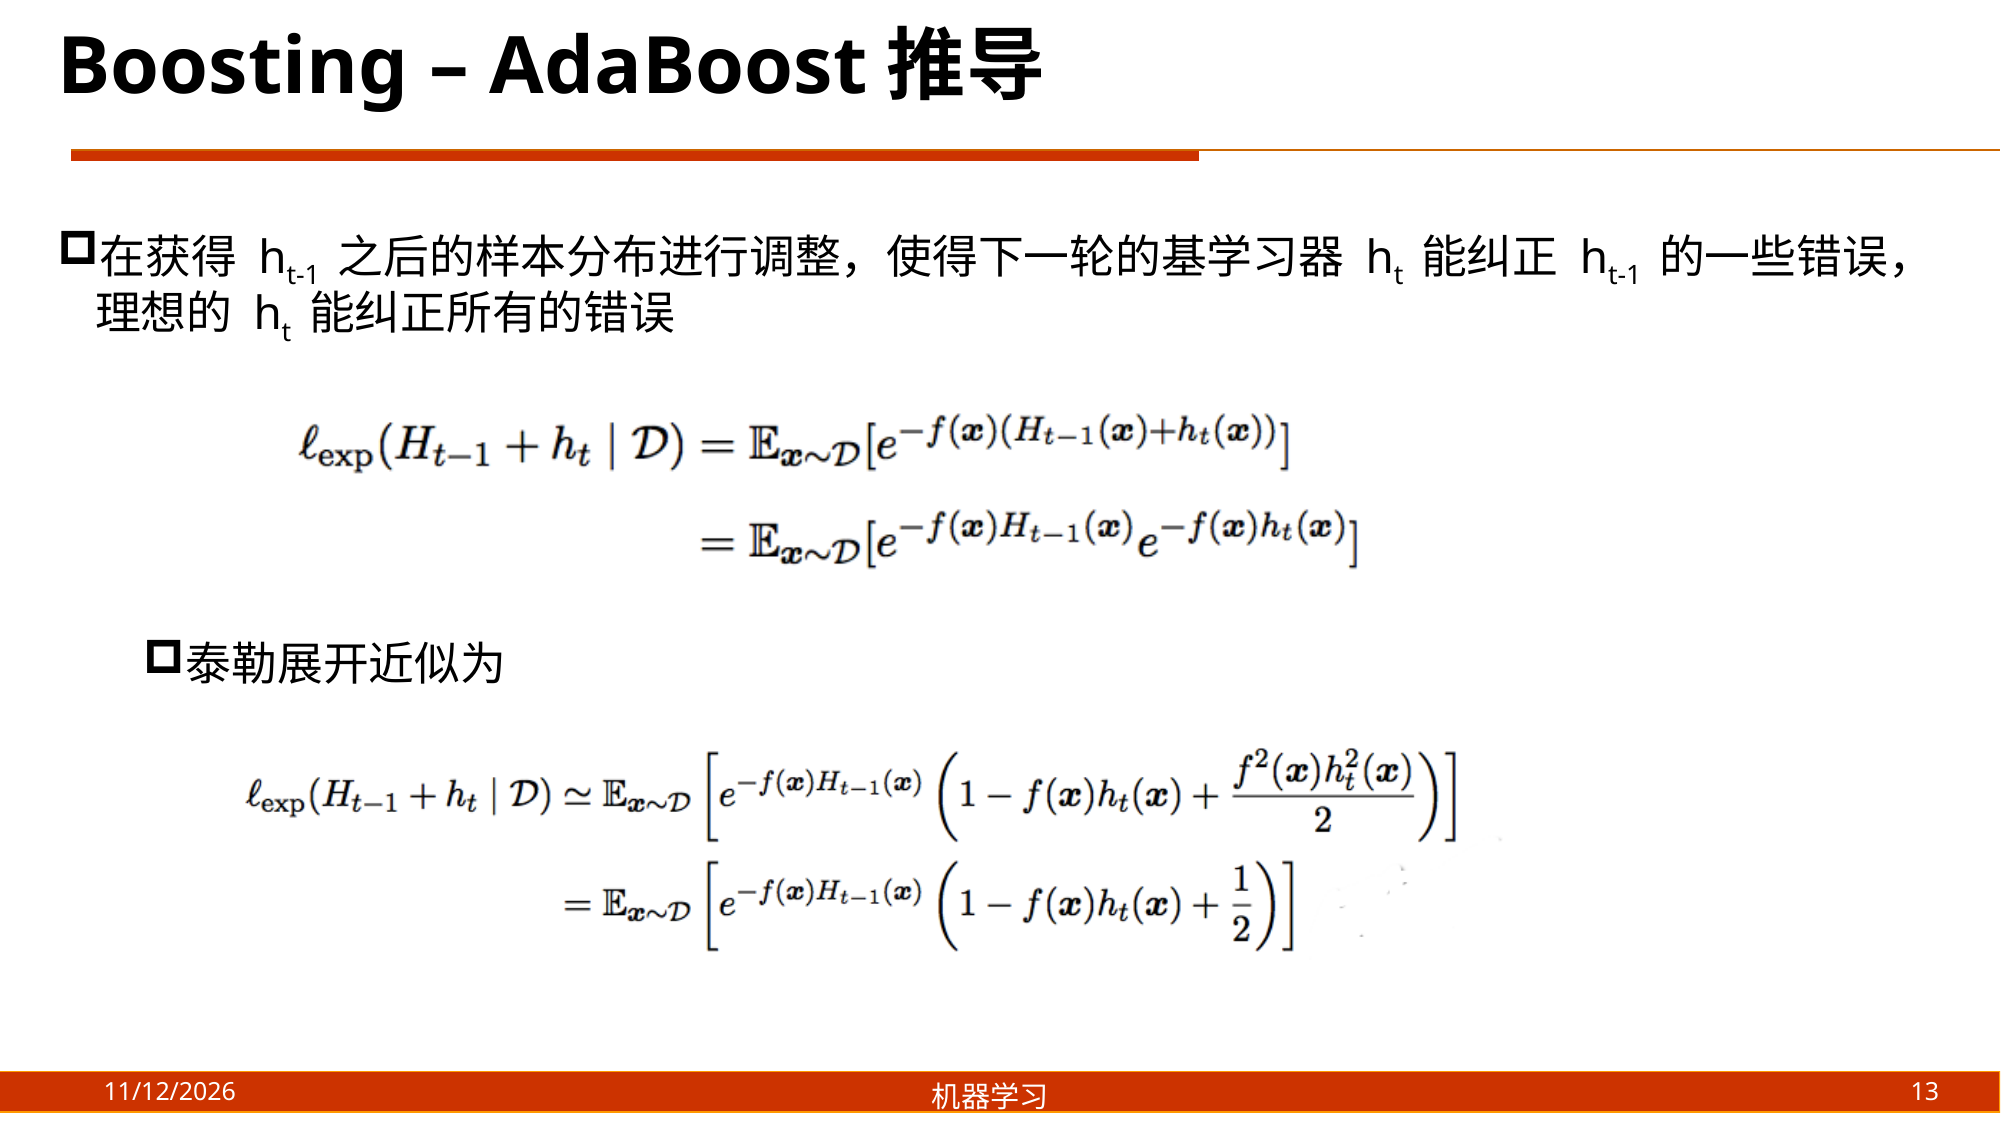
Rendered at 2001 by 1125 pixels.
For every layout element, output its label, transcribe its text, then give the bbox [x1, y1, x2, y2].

picture [294, 374, 1377, 584]
text_box 泰勒展开近似为 [128, 633, 1543, 787]
text_box Boosting – AdaBoost推导 [42, 7, 1337, 135]
text_box 在获得 ht-1 之后的样本分布进行调整，使得下一轮的基学习器 ht 能纠正 ht-1 的一些错误，理想的 ht 能纠正所有的错误 [42, 220, 1920, 375]
slide_number 13 [1505, 1074, 1940, 1113]
picture [237, 743, 1503, 960]
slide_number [103, 1074, 538, 1115]
